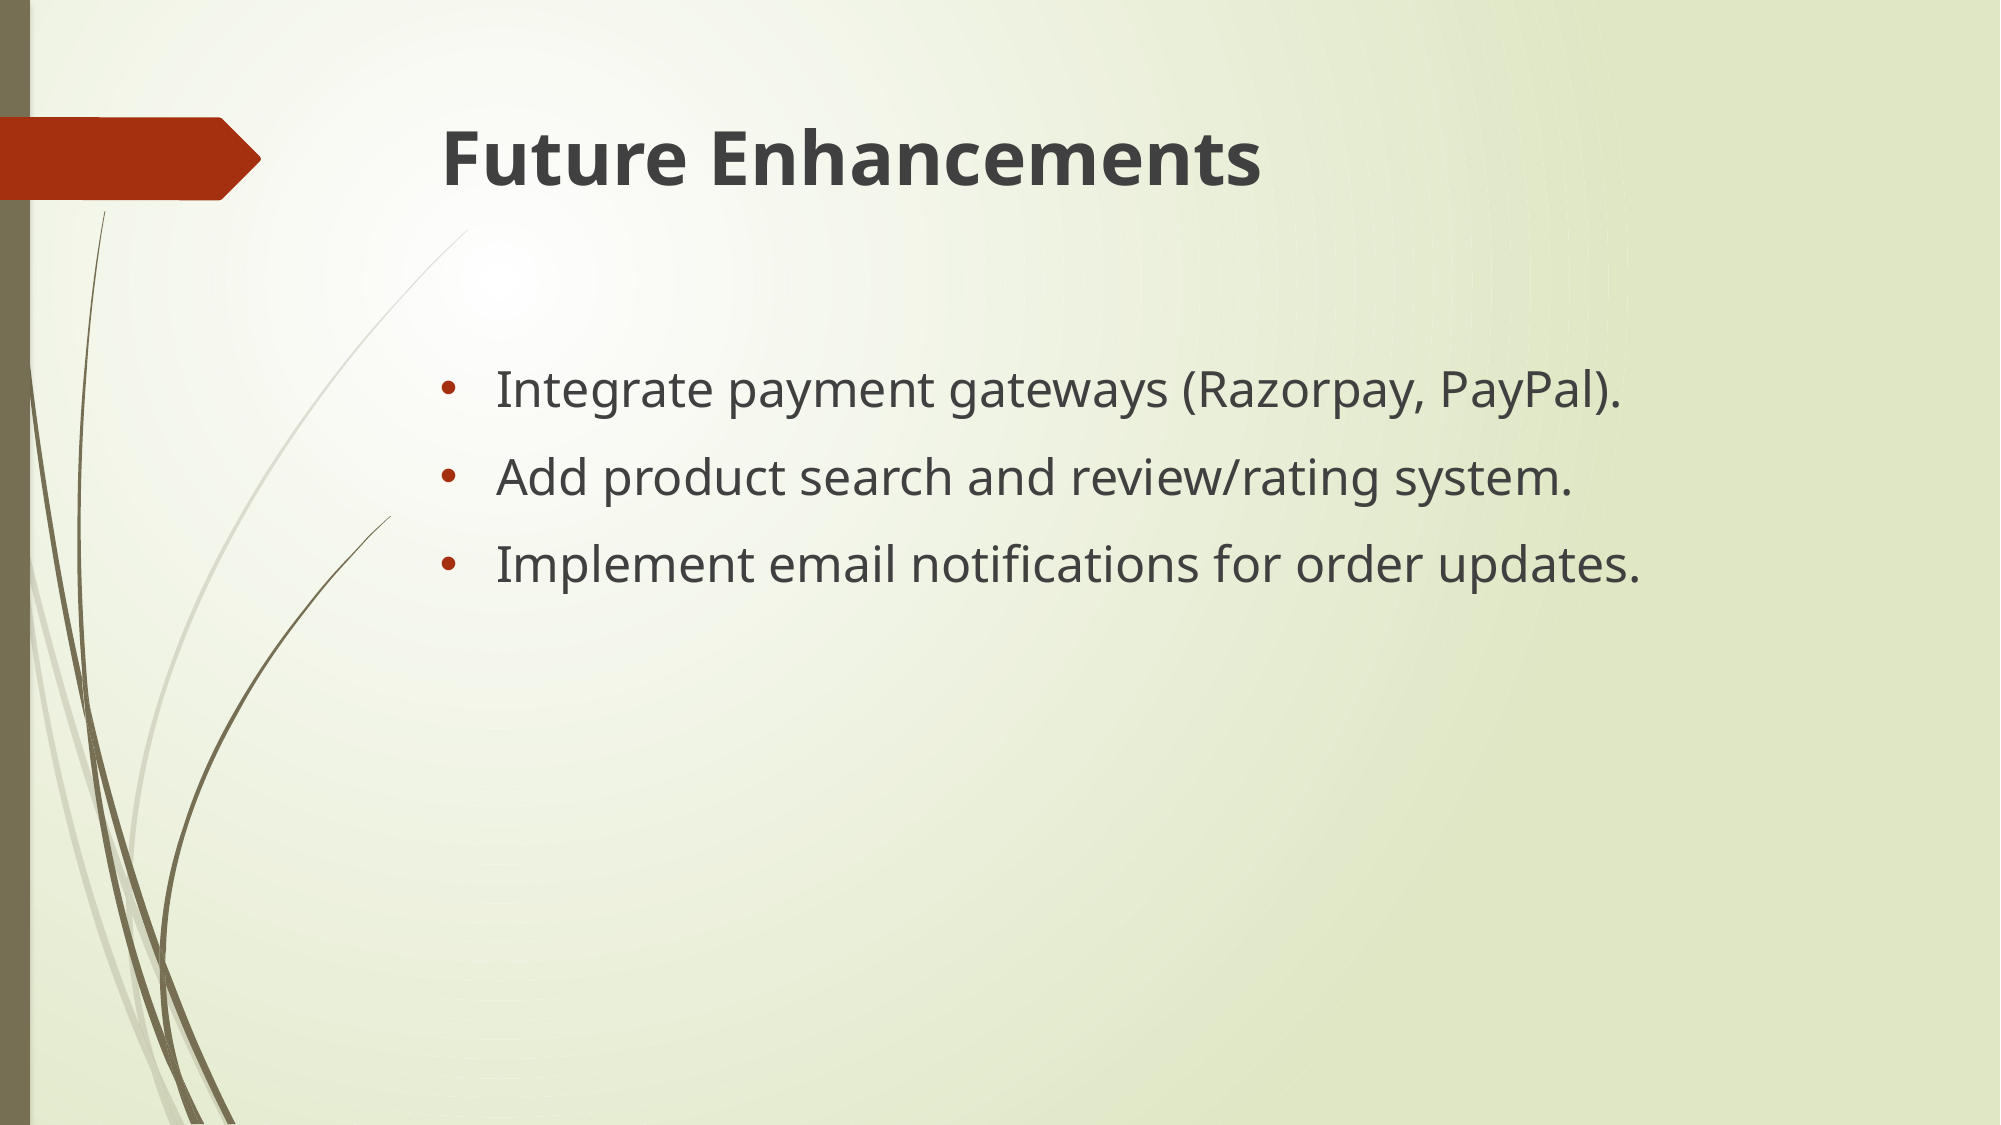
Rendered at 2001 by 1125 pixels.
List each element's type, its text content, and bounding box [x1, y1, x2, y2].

title Future Enhancements [425, 102, 1888, 313]
list Integrate payment gateways (Razorpay, PayPal). Add product search and review/rating system. Implement email notifications for order updates. [424, 350, 1888, 970]
